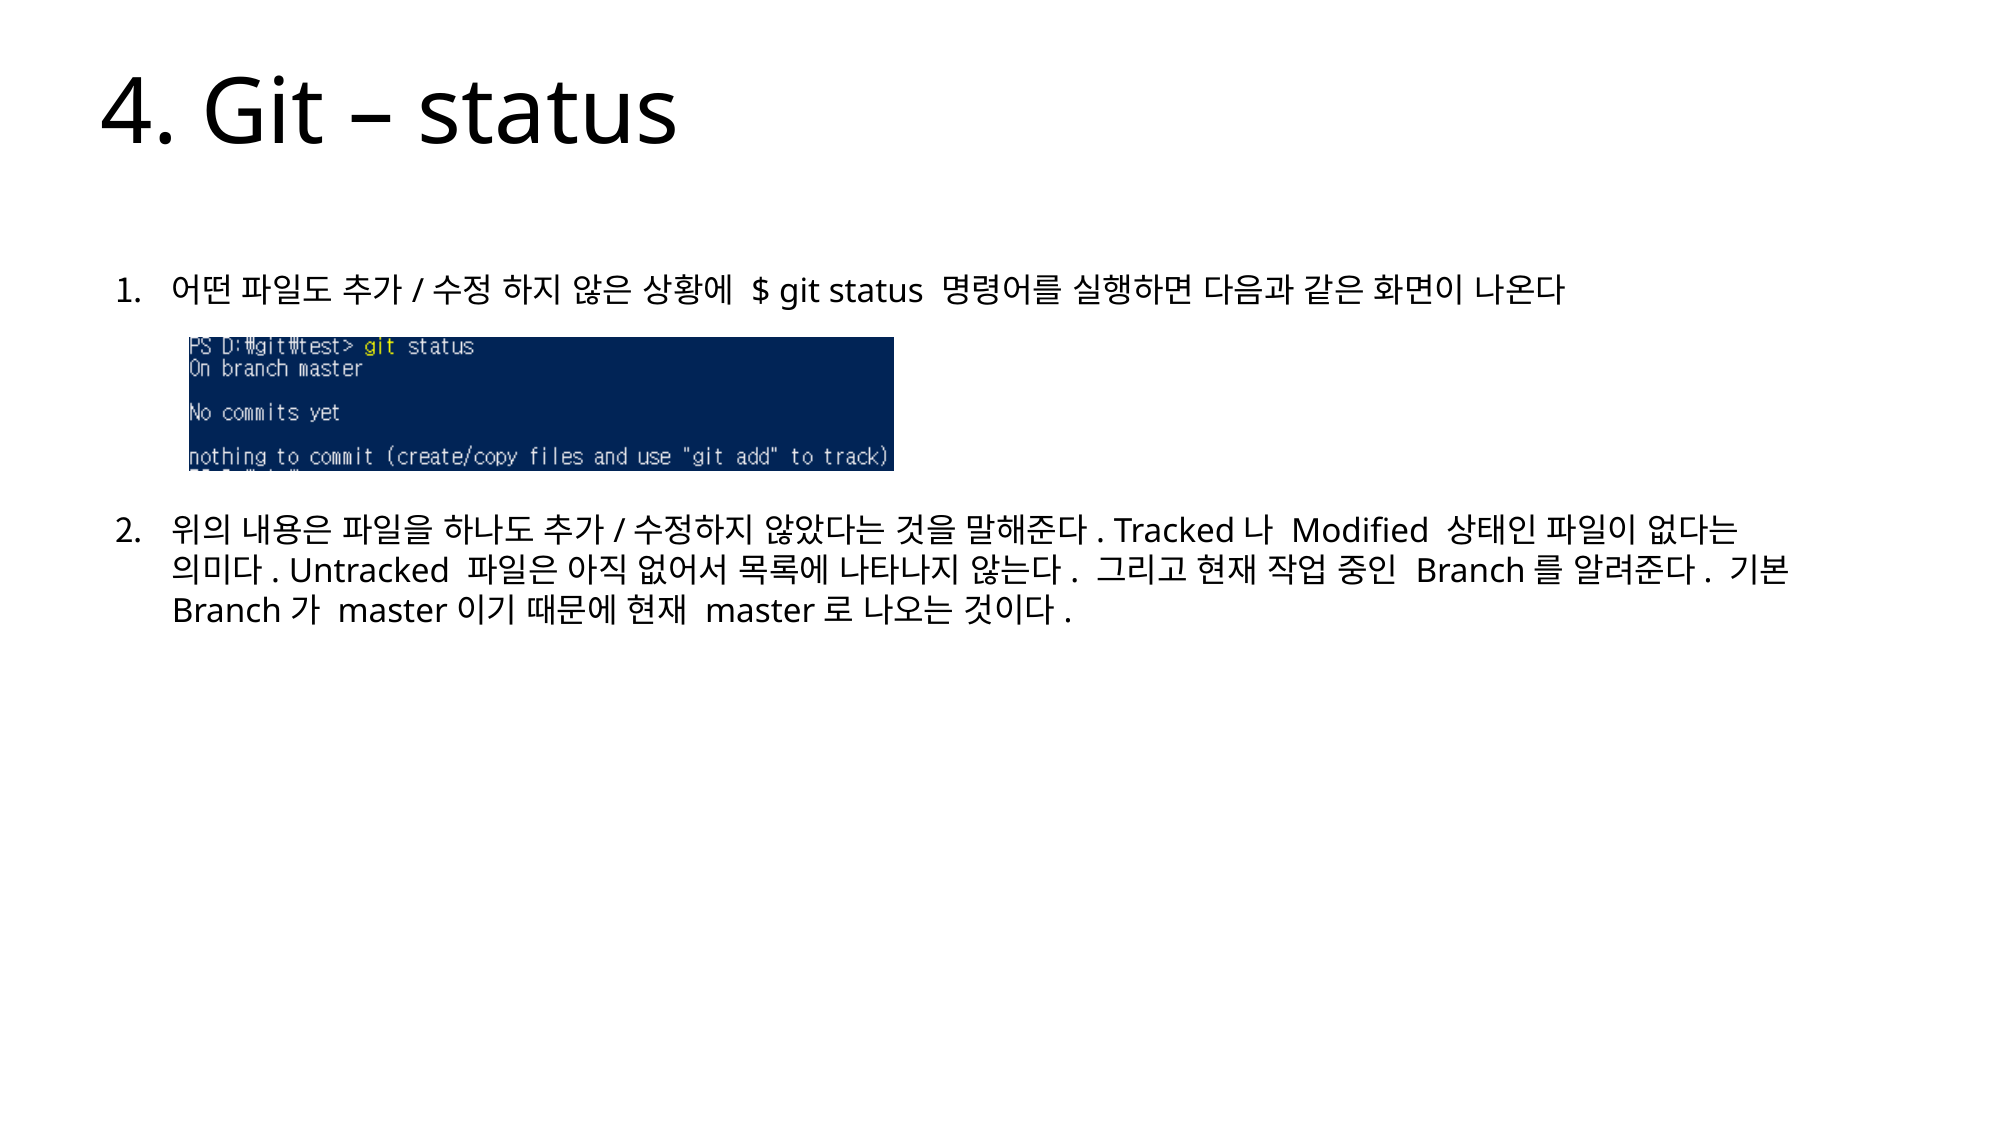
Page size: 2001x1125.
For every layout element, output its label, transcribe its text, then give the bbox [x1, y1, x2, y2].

picture [189, 337, 895, 471]
text_box 어떤 파일도 추가/수정 하지 않은 상황에 $ git status 명령어를 실행하면 다음과 같은 화면이 나온다 위의 내용은 파일을 하나도 추가/수정하지 않았다는 것을 말해준다. Tracked나 Modified 상태인 파일이 없다는 의미다. Untracked 파일은 아직 없어서 목록에 나타나지 않는다. 그리고 현재 작업 중인 Branch를 알려준다. 기본 Branch가 master이기 때문에 현재 master로 나오는 것이다. [100, 222, 1811, 637]
title 4. Git – status [85, 4, 1811, 223]
